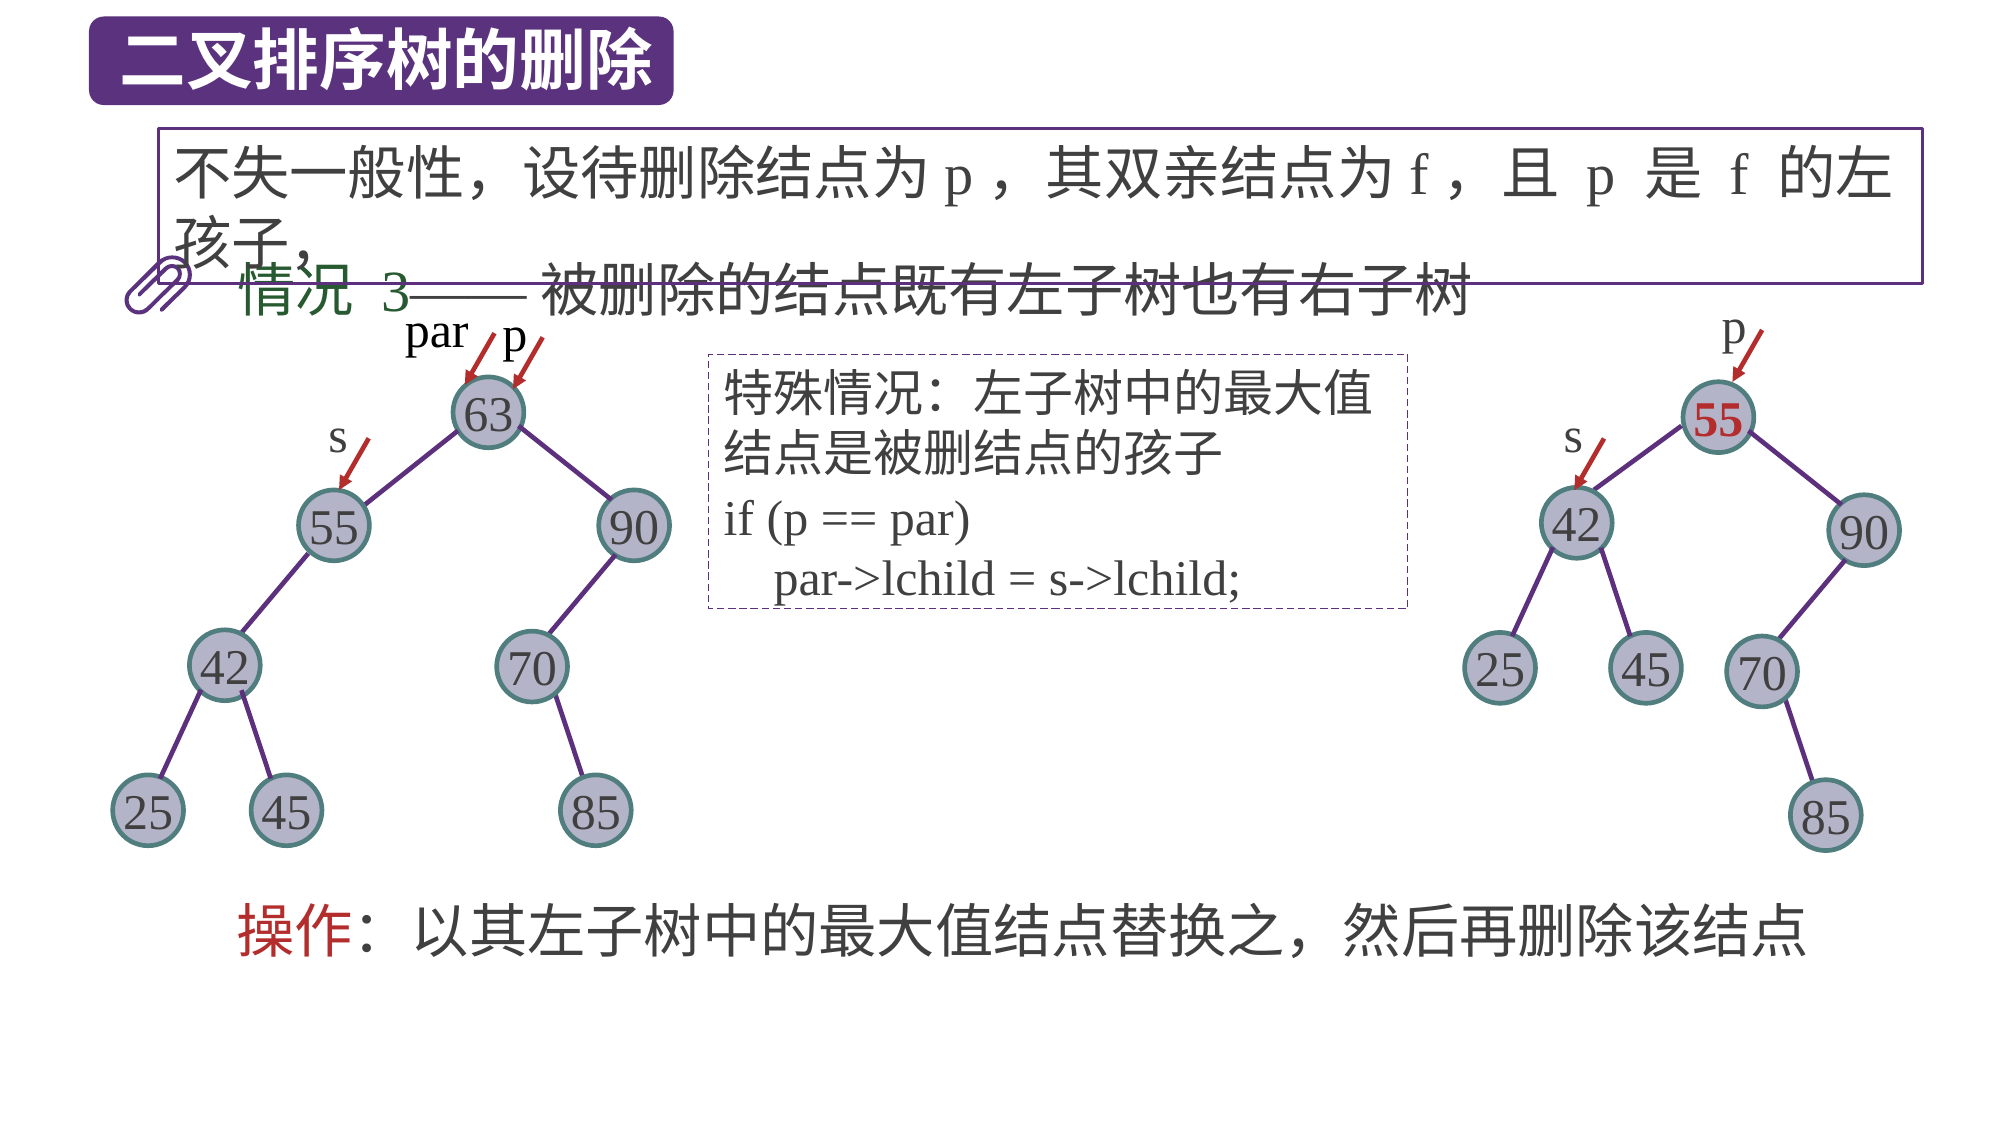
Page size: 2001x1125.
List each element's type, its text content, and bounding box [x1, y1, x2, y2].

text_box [122, 245, 1865, 332]
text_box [496, 554, 616, 703]
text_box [554, 690, 632, 846]
text_box 55 [298, 491, 370, 561]
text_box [112, 689, 201, 846]
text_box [372, 289, 495, 385]
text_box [189, 553, 309, 701]
text_box 二叉排序树的删除 [104, 10, 673, 105]
text_box [87, 15, 665, 107]
text_box 63 [453, 385, 524, 448]
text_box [313, 394, 369, 491]
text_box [518, 425, 670, 561]
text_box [1464, 286, 1900, 851]
text_box 不失一般性，设待删除结点为p，其双亲结点为f，且 p 是 f 的左孩子， [158, 128, 1923, 284]
text_box if (p == par) par->lchild = s->lchild; [708, 477, 1408, 613]
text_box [487, 293, 543, 390]
text_box 操作：以其左子树中的最大值结点替换之，然后再删除该结点 [221, 887, 1852, 972]
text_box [241, 690, 322, 846]
text_box 特殊情况：左子树中的最大值结点是被删结点的孩子 [708, 354, 1408, 477]
